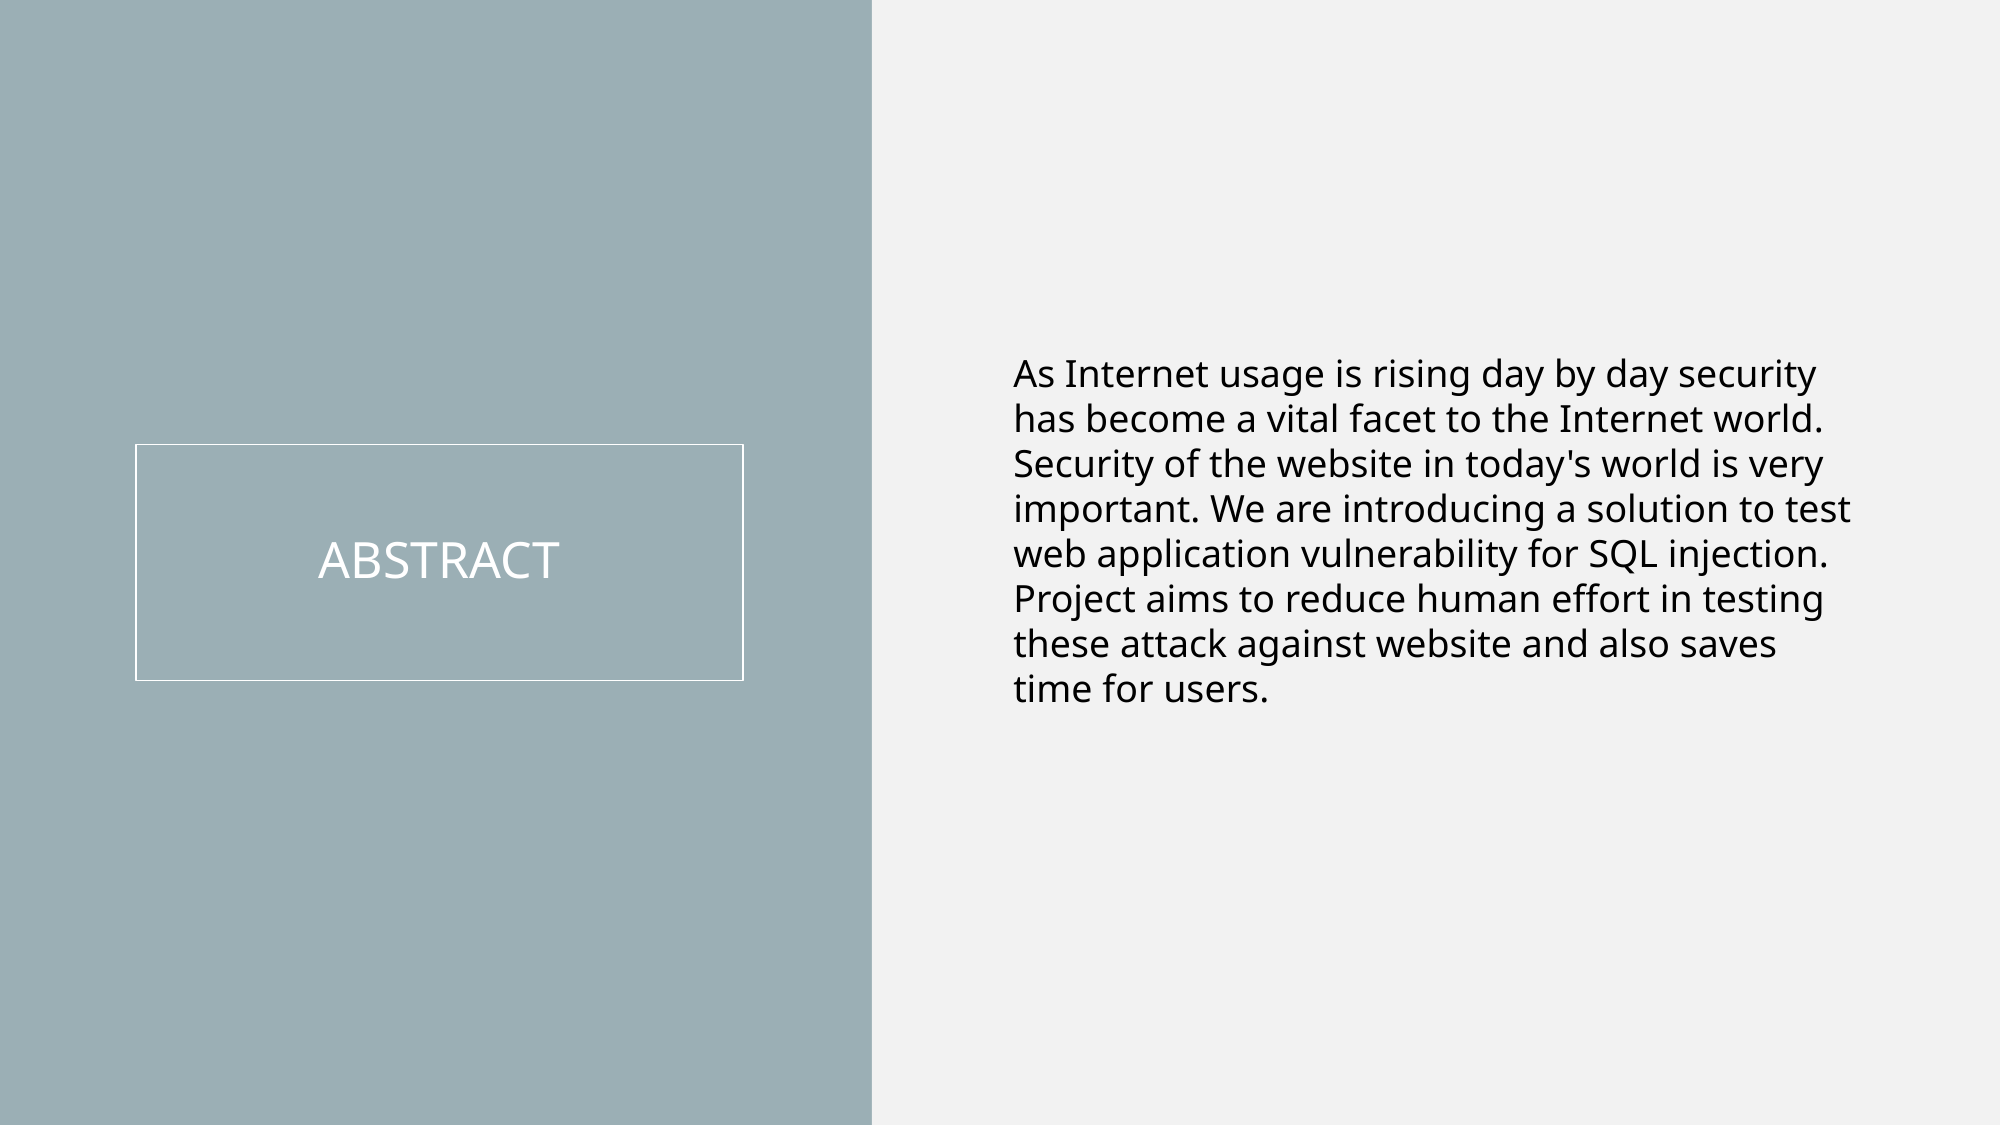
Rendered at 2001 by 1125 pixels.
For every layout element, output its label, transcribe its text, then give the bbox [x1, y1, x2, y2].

text_box [871, 0, 2000, 1125]
list As Internet usage is rising day by day security has become a vital facet to the Internet world. Security of the website in today's world is very important. We are introducing a solution to test web application vulnerability for SQL injection. Project aims to reduce human effort in testing these attack against website and also saves time for users. [992, 131, 1880, 994]
title ABSTRACT [134, 442, 745, 683]
